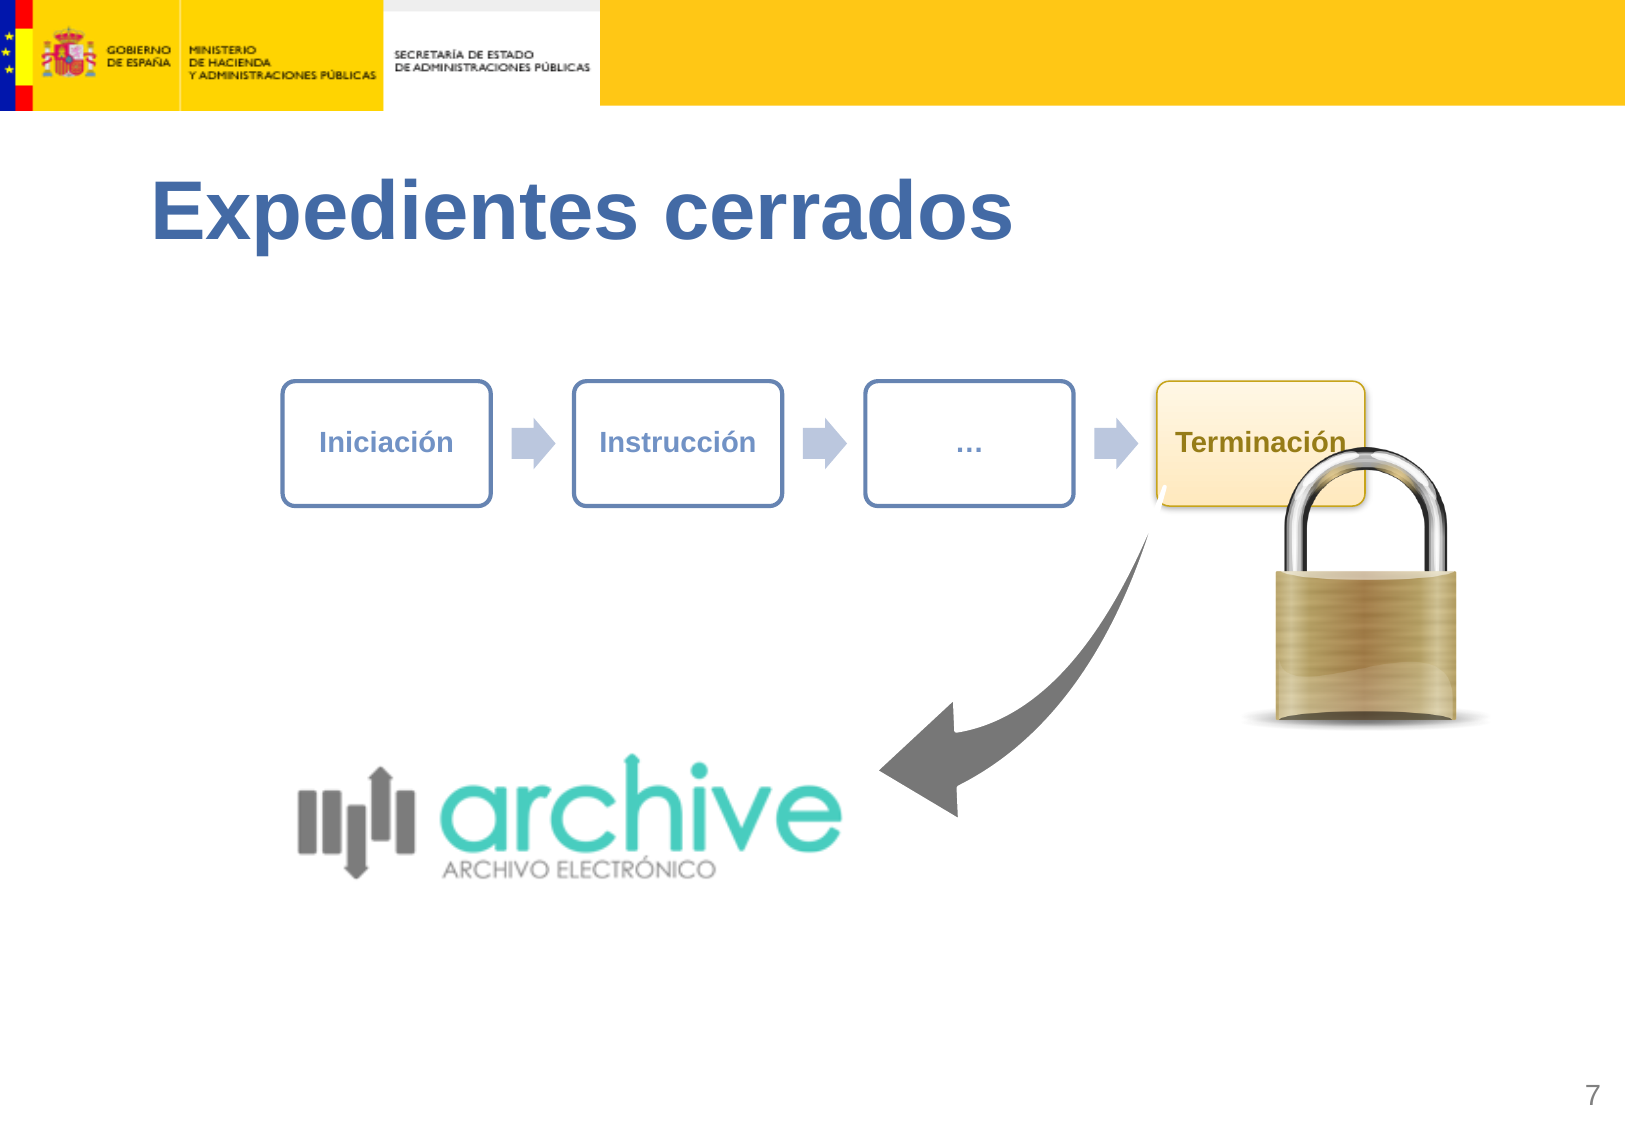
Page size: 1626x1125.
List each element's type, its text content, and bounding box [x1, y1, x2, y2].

picture [1355, 446, 1492, 731]
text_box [270, 201, 1355, 807]
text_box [1360, 262, 1366, 445]
picture [0, 0, 600, 111]
text_box Expedientes cerrados [0, 149, 1165, 263]
picture [276, 807, 863, 903]
